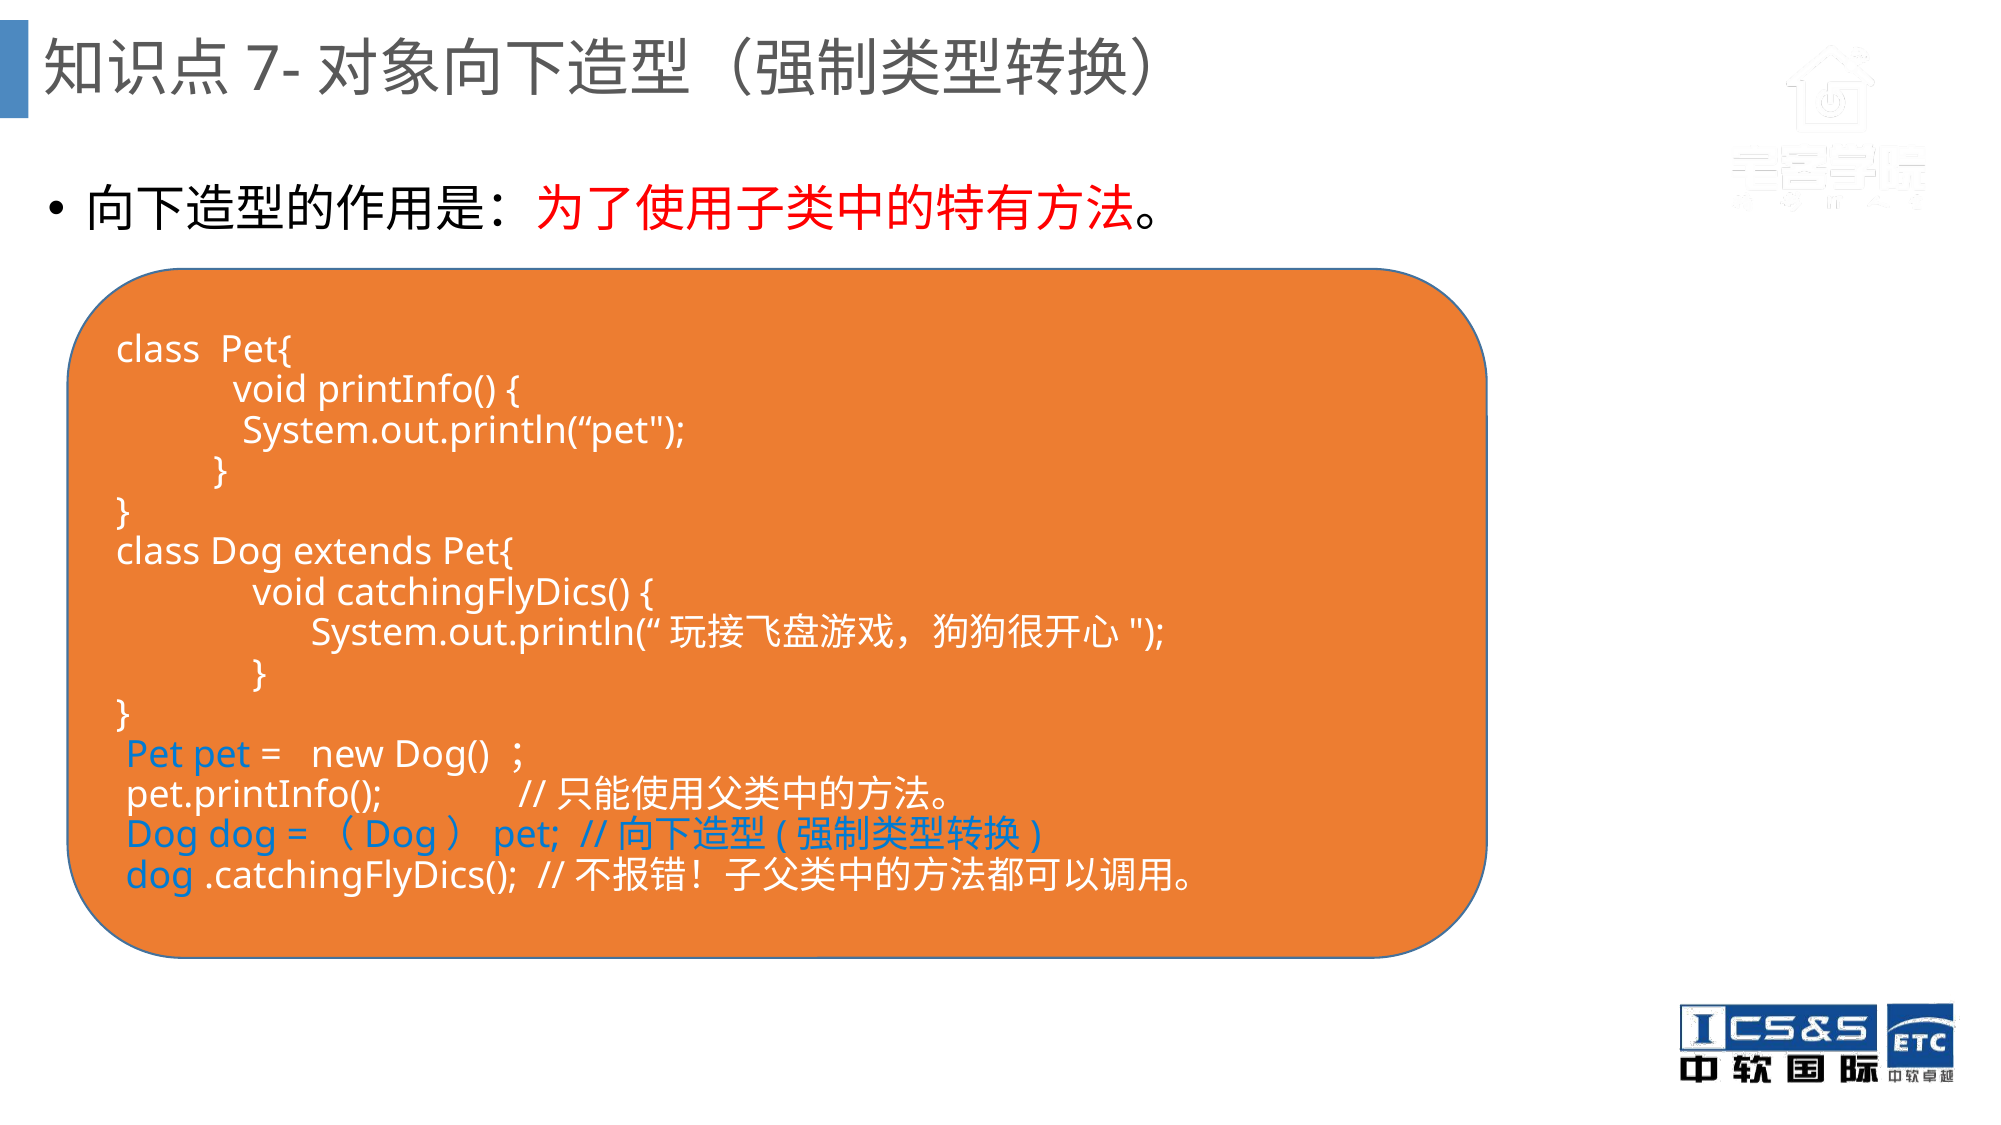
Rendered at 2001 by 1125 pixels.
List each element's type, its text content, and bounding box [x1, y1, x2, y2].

list 向下造型的作用是：为了使用子类中的特有方法。 [32, 139, 1968, 1034]
picture [1669, 1034, 1963, 1093]
title 知识点7-对象向下造型（强制类型转换） [28, 0, 1927, 140]
text_box class Pet{ void printInfo() { System.out.println(“pet"); } } class Dog extends Pet{ void catchingFlyDics() { System.out.println(“玩接飞盘游戏，狗狗很开心"); } } Pet pet = new Dog() ； pet.printInfo(); //只能使用父类中的方法。 Dog dog =（Dog）pet; //向下造型(强制类型转换) dog .catchingFlyDics(); //不报错！子父类中的方法都可以调用。 [66, 267, 1488, 959]
